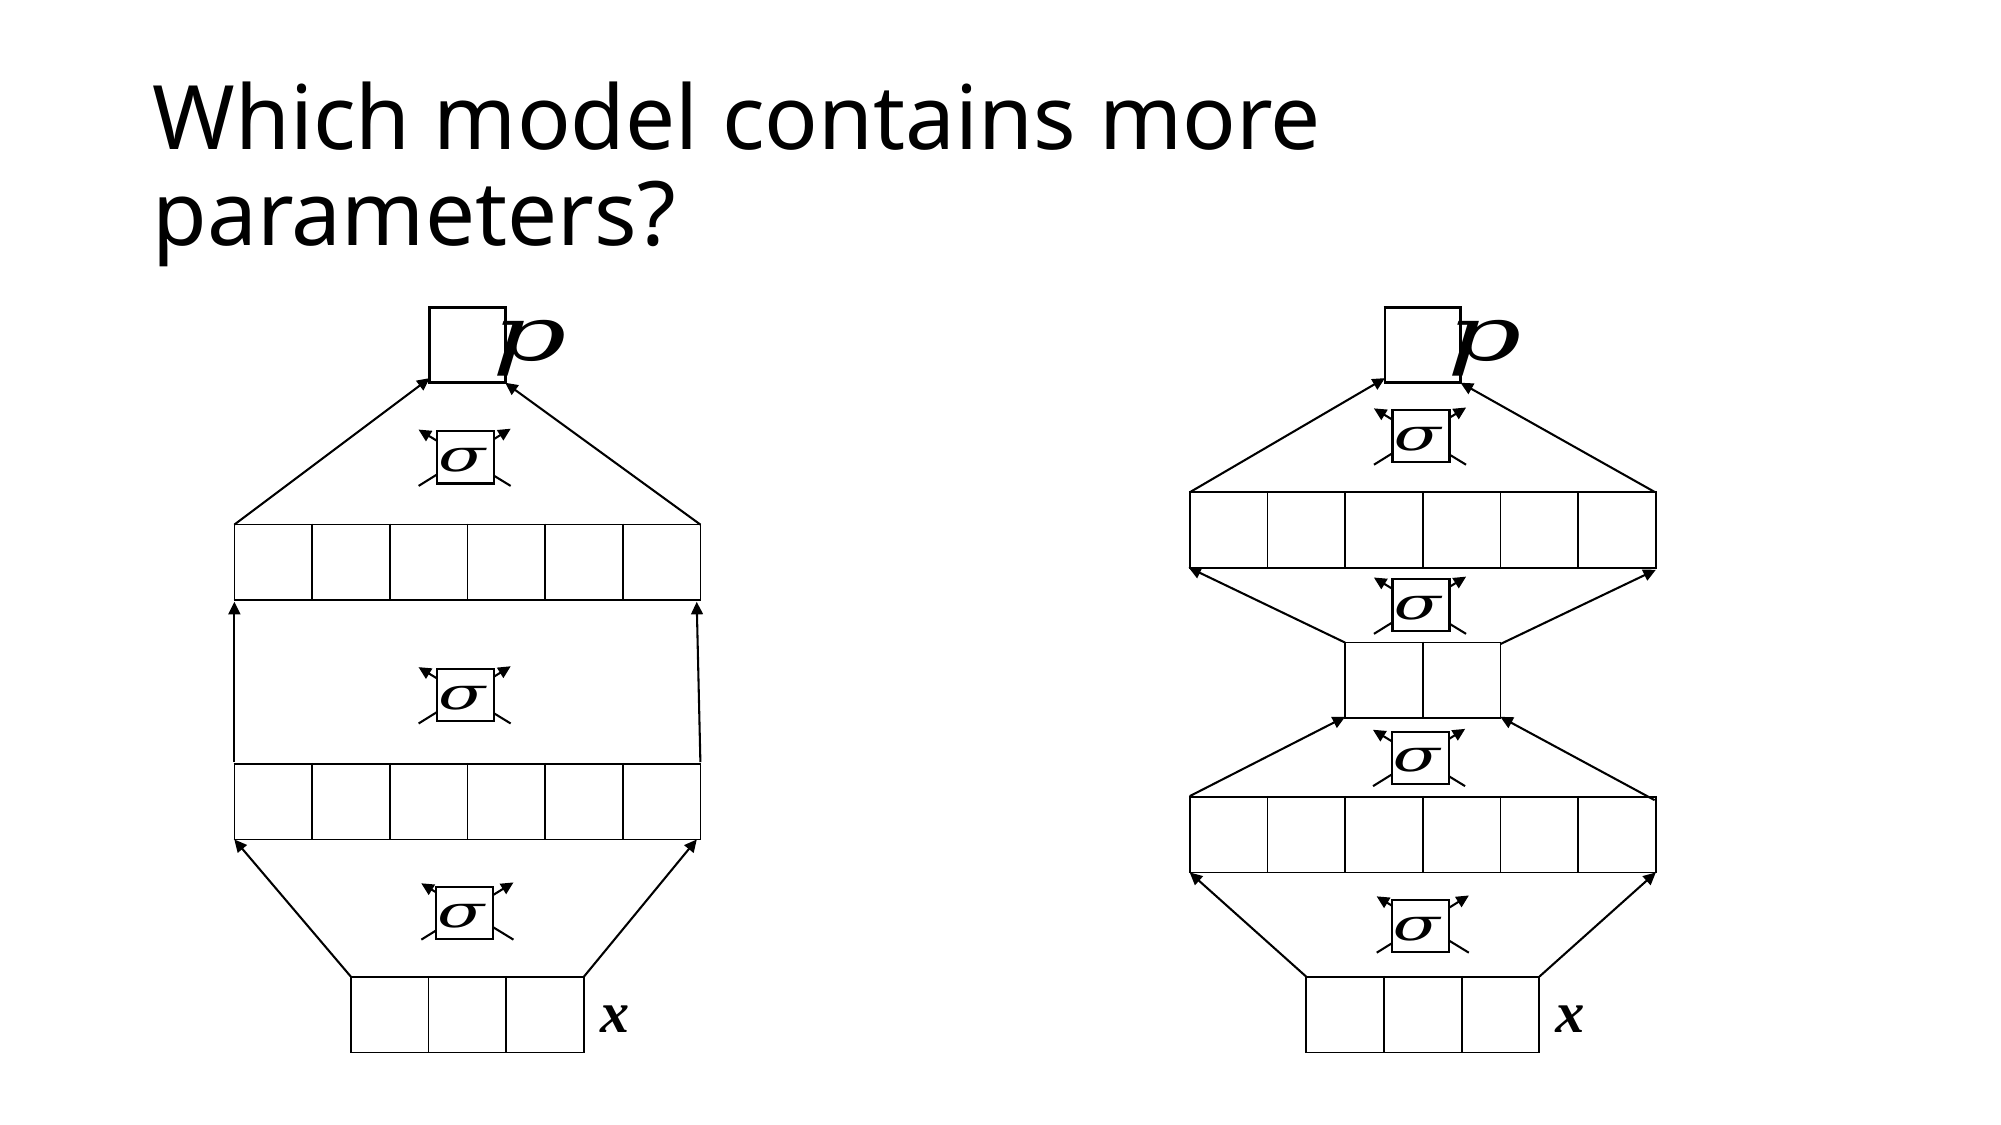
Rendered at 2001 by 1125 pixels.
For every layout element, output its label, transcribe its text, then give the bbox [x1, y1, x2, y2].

table_header [546, 765, 622, 839]
text_box x [585, 977, 694, 1052]
table_header [1463, 978, 1538, 1052]
table_header [468, 765, 544, 839]
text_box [1189, 872, 1307, 977]
table_header [352, 978, 428, 1052]
table_header [1501, 801, 1577, 872]
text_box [1500, 569, 1656, 645]
table_header [313, 525, 389, 599]
table_header [546, 525, 622, 599]
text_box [418, 667, 511, 724]
table_header [1501, 493, 1577, 567]
table_header [1385, 978, 1461, 1052]
table_header [1346, 493, 1422, 567]
table_header [431, 309, 504, 381]
table_header [1268, 798, 1344, 872]
table_header [1346, 798, 1422, 872]
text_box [1500, 716, 1655, 801]
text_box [1189, 378, 1385, 493]
table_header [1307, 978, 1383, 1052]
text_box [1189, 716, 1346, 797]
table_header [1346, 643, 1422, 717]
table_header [235, 525, 311, 599]
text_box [583, 839, 697, 977]
table_header [429, 978, 505, 1052]
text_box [234, 378, 430, 525]
table_header [1424, 798, 1500, 872]
table_header [1268, 493, 1344, 567]
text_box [1374, 577, 1467, 634]
table_header [1386, 309, 1459, 381]
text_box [1373, 729, 1466, 787]
table_header [313, 765, 389, 839]
table_header [624, 525, 700, 599]
table_header [235, 765, 311, 839]
table_header [391, 765, 467, 839]
table_header [1424, 493, 1500, 567]
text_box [234, 839, 351, 977]
table_header [507, 978, 583, 1052]
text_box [1188, 567, 1346, 643]
table_header [1579, 493, 1655, 567]
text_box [1376, 896, 1469, 953]
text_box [505, 382, 701, 525]
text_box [418, 429, 511, 486]
title Which model contains more parameters? [137, 59, 1863, 278]
table_header [1191, 493, 1267, 567]
table_header [1579, 801, 1655, 872]
table_header [1424, 643, 1500, 717]
table_header [468, 525, 544, 599]
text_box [1374, 408, 1467, 465]
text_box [421, 883, 514, 940]
text_box x [1540, 977, 1650, 1052]
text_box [1539, 872, 1656, 977]
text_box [1460, 382, 1655, 492]
table_header [624, 765, 700, 839]
table_header [391, 525, 467, 599]
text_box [696, 601, 701, 763]
table_header [1191, 798, 1267, 872]
